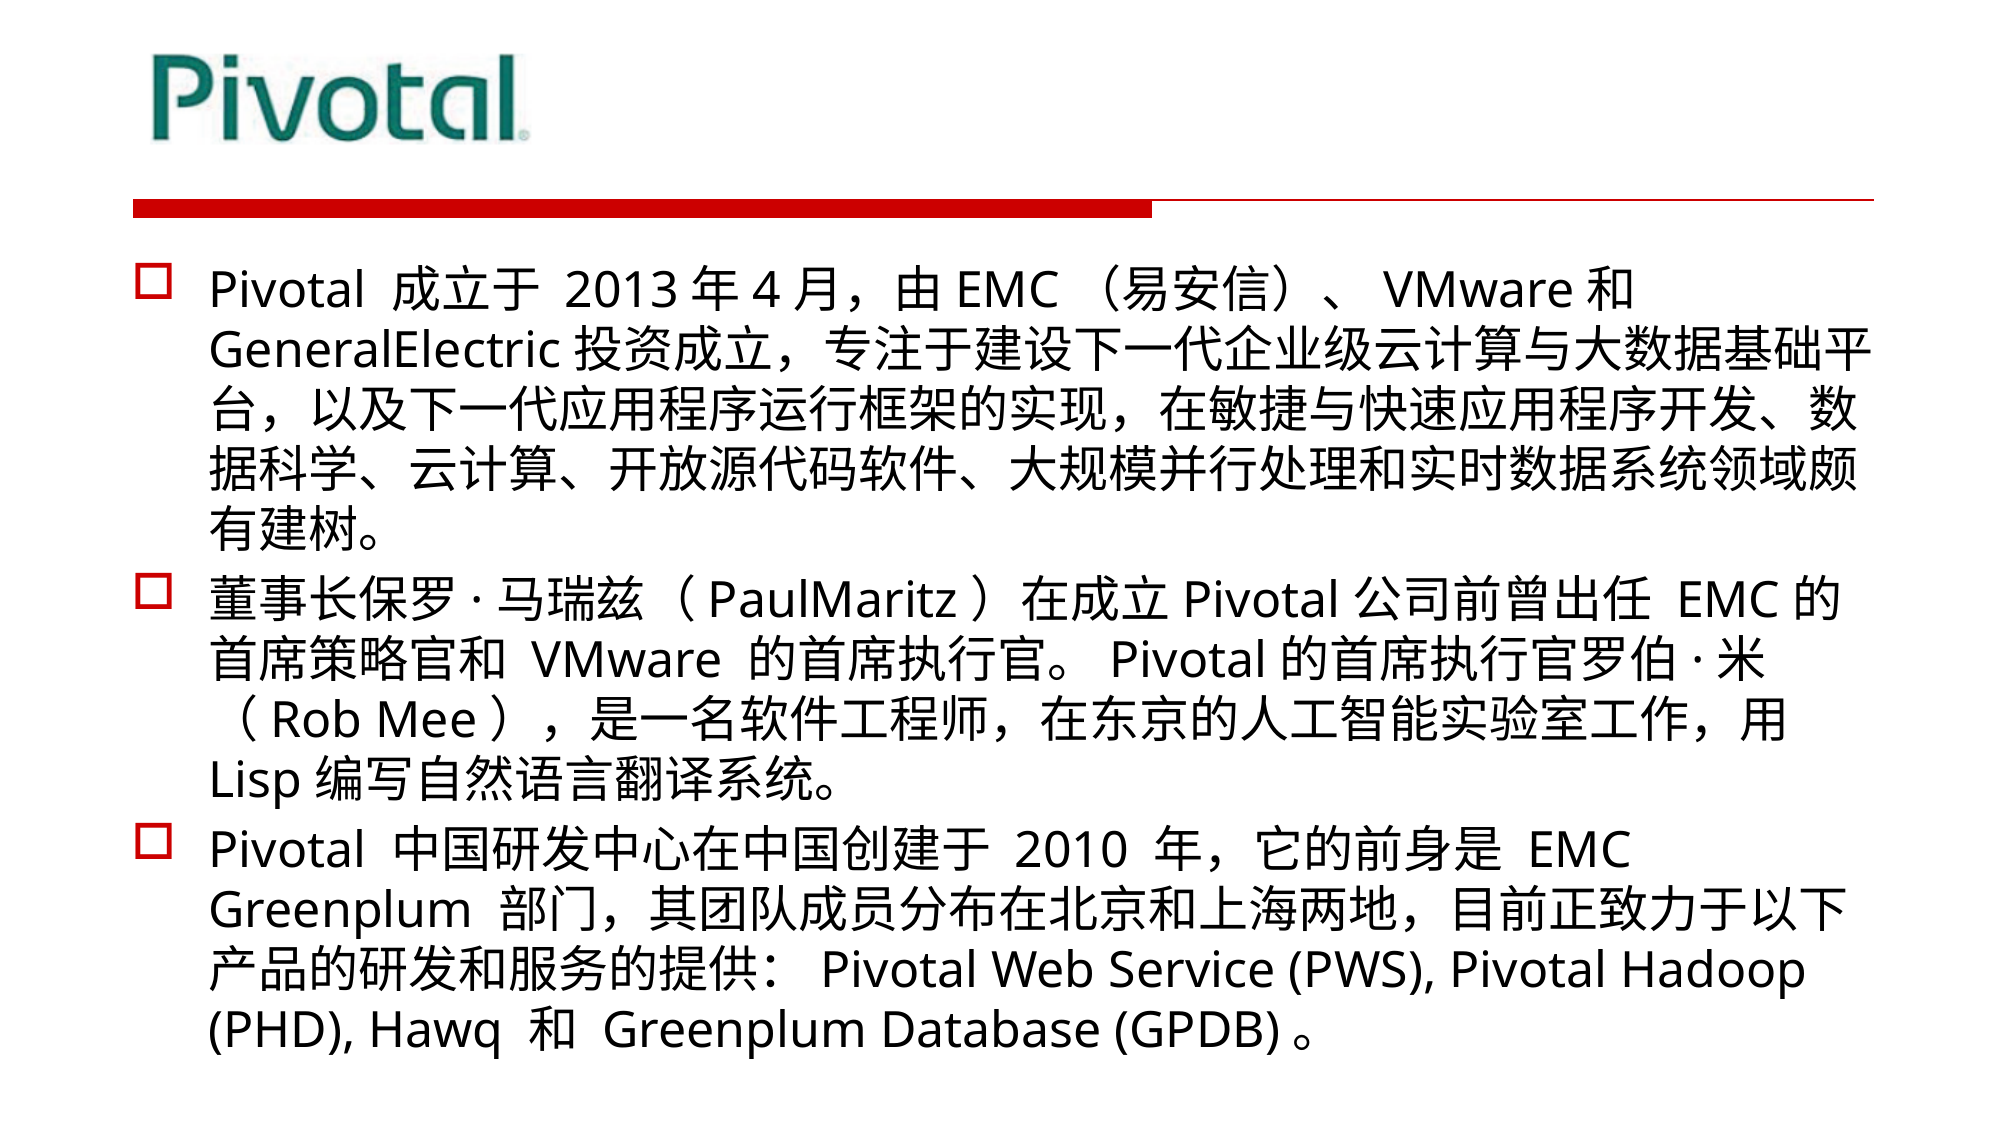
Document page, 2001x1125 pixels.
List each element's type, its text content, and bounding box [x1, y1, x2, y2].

list Pivotal 成立于 2013年4月，由EMC（易安信）、VMware和GeneralElectric投资成立，专注于建设下一代企业级云计算与大数据基础平台，以及下一代应用程序运行框架的实现，在敏捷与快速应用程序开发、数据科学、云计算、开放源代码软件、大规模并行处理和实时数据系统领域颇有建树。 董事长保罗·马瑞兹（PaulMaritz）在成立Pivotal公司前曾出任 EMC的首席策略官和 VMware 的首席执行官。Pivotal的首席执行官罗伯·米（Rob Mee），是一名软件工程师，在东京的人工智能实验室工作，用Lisp编写自然语言翻译系统。 Pivotal 中国研发中心在中国创建于 2010 年，它的前身是 EMC Greenplum 部门，其团队成员分布在北京和上海两地，目前正致力于以下产品的研发和服务的提供：Pivotal Web Service (PWS), Pivotal Hadoop (PHD), Hawq 和 Greenplum Database (GPDB)。 [116, 249, 1903, 1101]
picture [116, 0, 563, 190]
